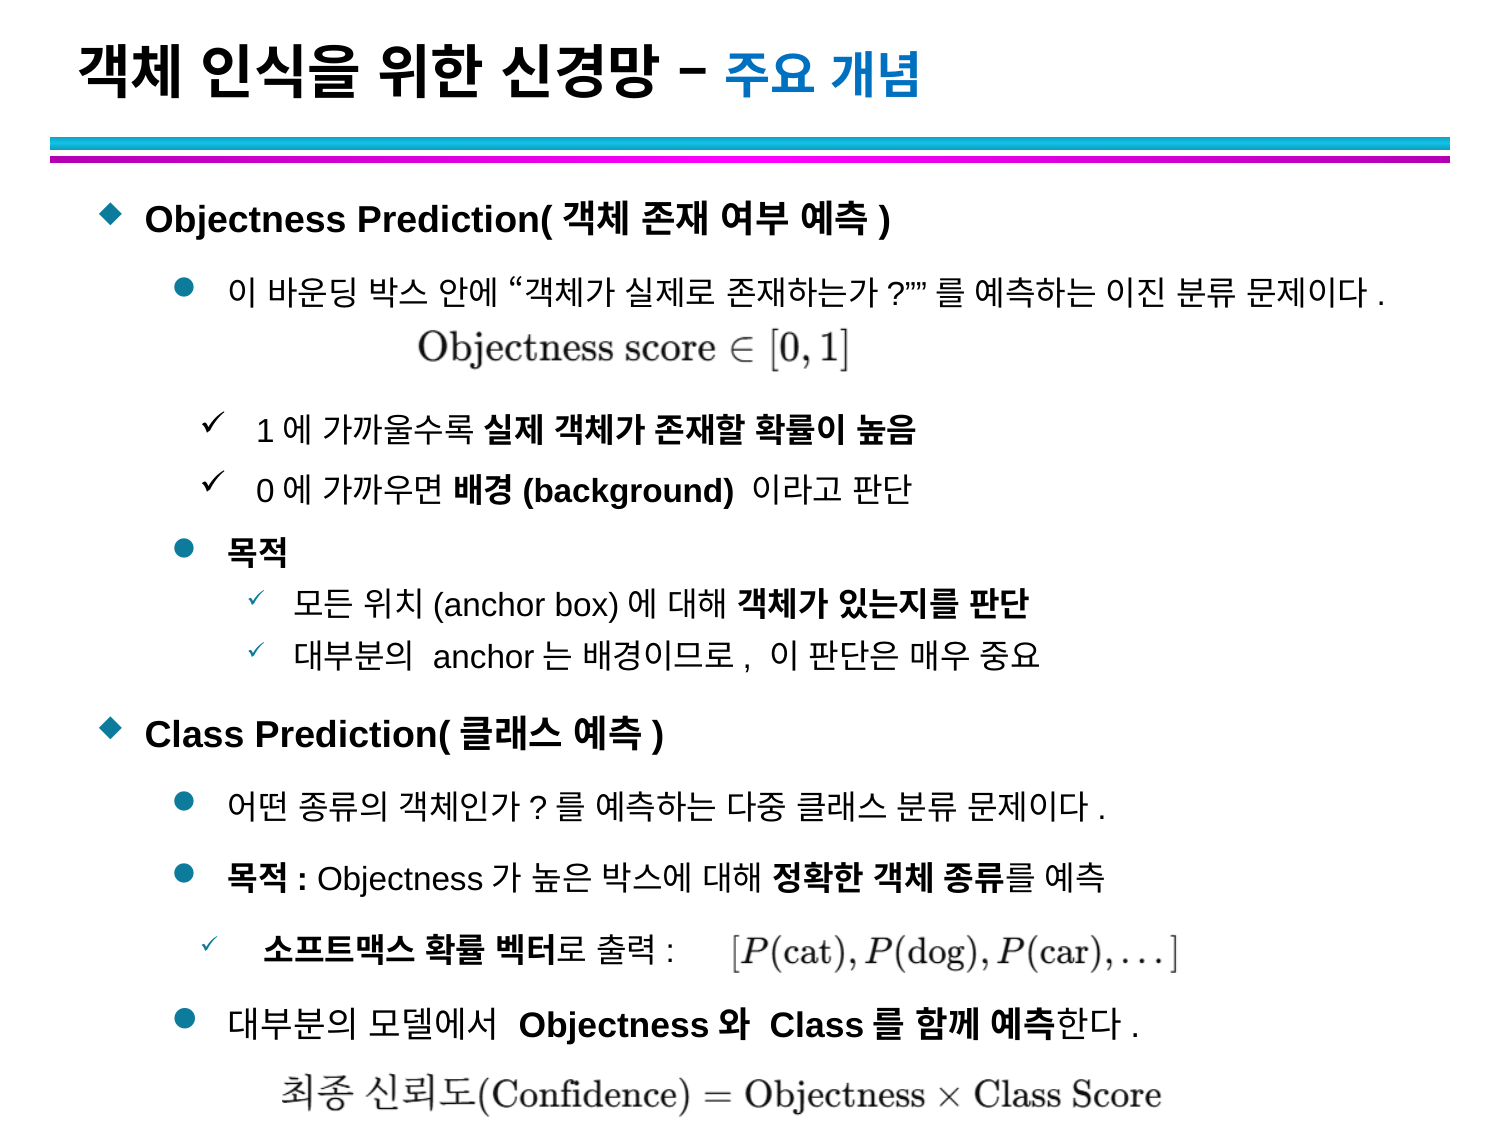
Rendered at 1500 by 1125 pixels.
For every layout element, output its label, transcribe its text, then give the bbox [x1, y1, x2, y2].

picture [400, 307, 864, 377]
title 객체 인식을 위한 신경망 – 주요 개념 [62, 24, 1421, 113]
list Objectness Prediction(객체 존재 여부 예측) 이 바운딩 박스 안에 “객체가 실제로 존재하는가?””를 예측하는 이진 분류 문제이다. 1에 가까울수록 실제 객체가 존재할 확률이 높음 0에 가까우면 배경(background) 이라고 판단 목적 모든 위치(anchor box)에 대해 객체가 있는지를 판단 대부분의 anchor는 배경이므로, 이 판단은 매우 중요 Class Prediction(클래스 예측) 어떤 종류의 객체인가?를 예측하는 다중 클래스 분류 문제이다. 목적: Objectness가 높은 박스에 대해 정확한 객체 종류를 예측 소프트맥스 확률 벡터로 출력: 대부분의 모델에서 Objectness와 Class를 함께 예측한다. [81, 165, 1478, 1111]
picture [724, 909, 1189, 985]
picture [282, 1047, 1168, 1124]
